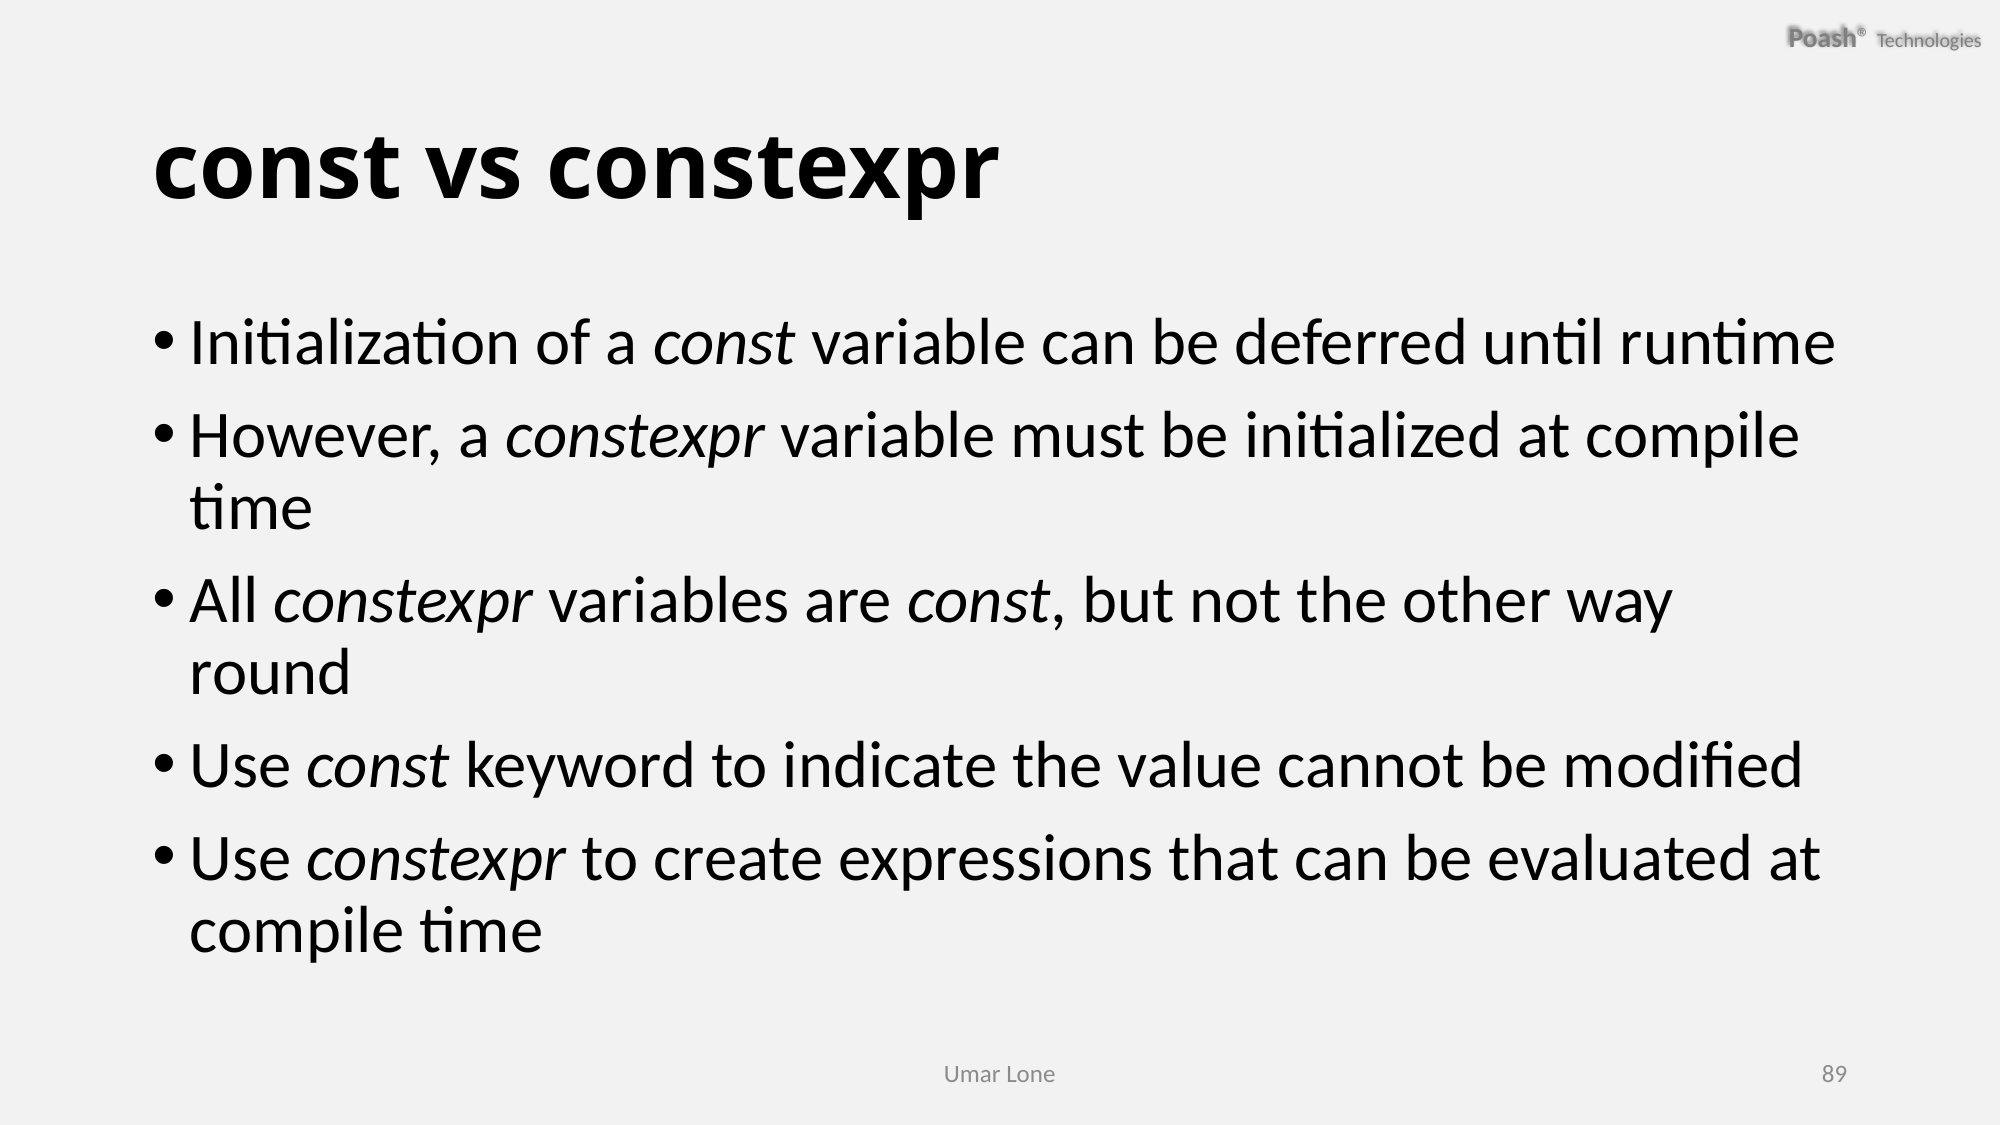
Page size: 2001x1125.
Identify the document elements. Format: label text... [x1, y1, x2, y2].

title const vs constexpr [137, 59, 1863, 278]
list Initialization of a const variable can be deferred until runtime However, a constexpr variable must be initialized at compile time All constexpr variables are const, but not the other way round Use const keyword to indicate the value cannot be modified Use constexpr to create expressions that can be evaluated at compile time [137, 299, 1863, 1014]
slide_number 89 [1412, 1042, 1863, 1103]
footer Umar Lone [662, 1042, 1338, 1103]
